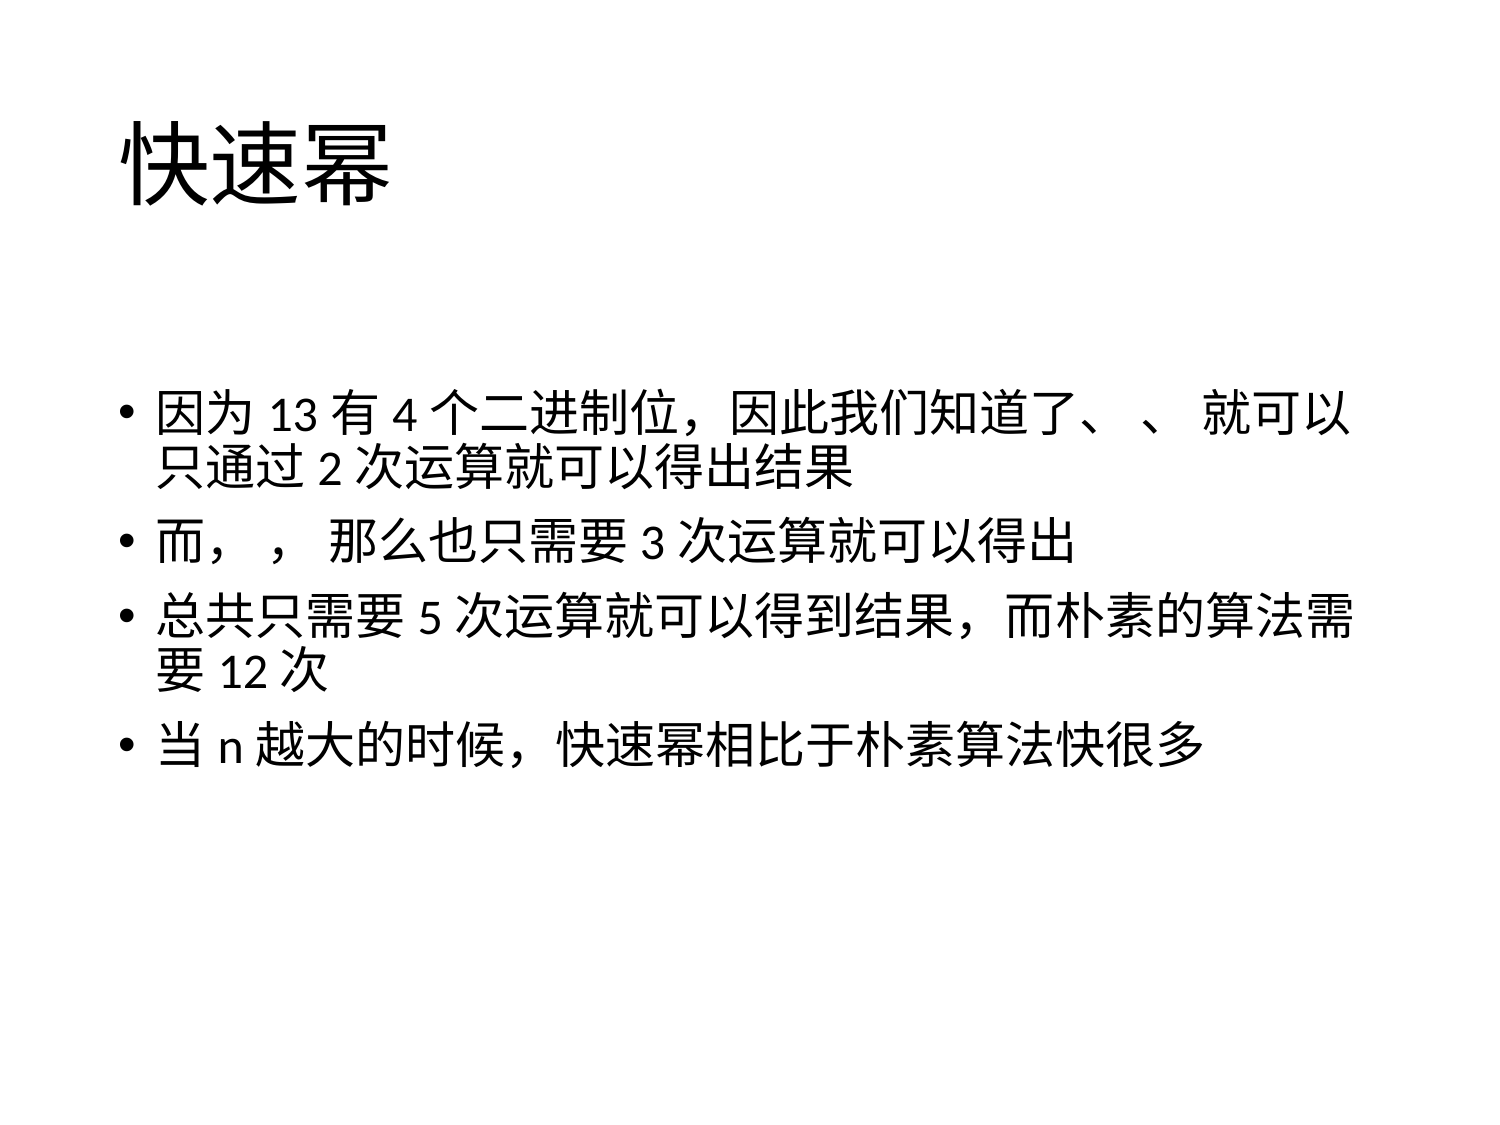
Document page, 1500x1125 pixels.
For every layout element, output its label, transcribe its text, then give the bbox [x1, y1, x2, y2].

title 快速幂 [103, 59, 1397, 278]
